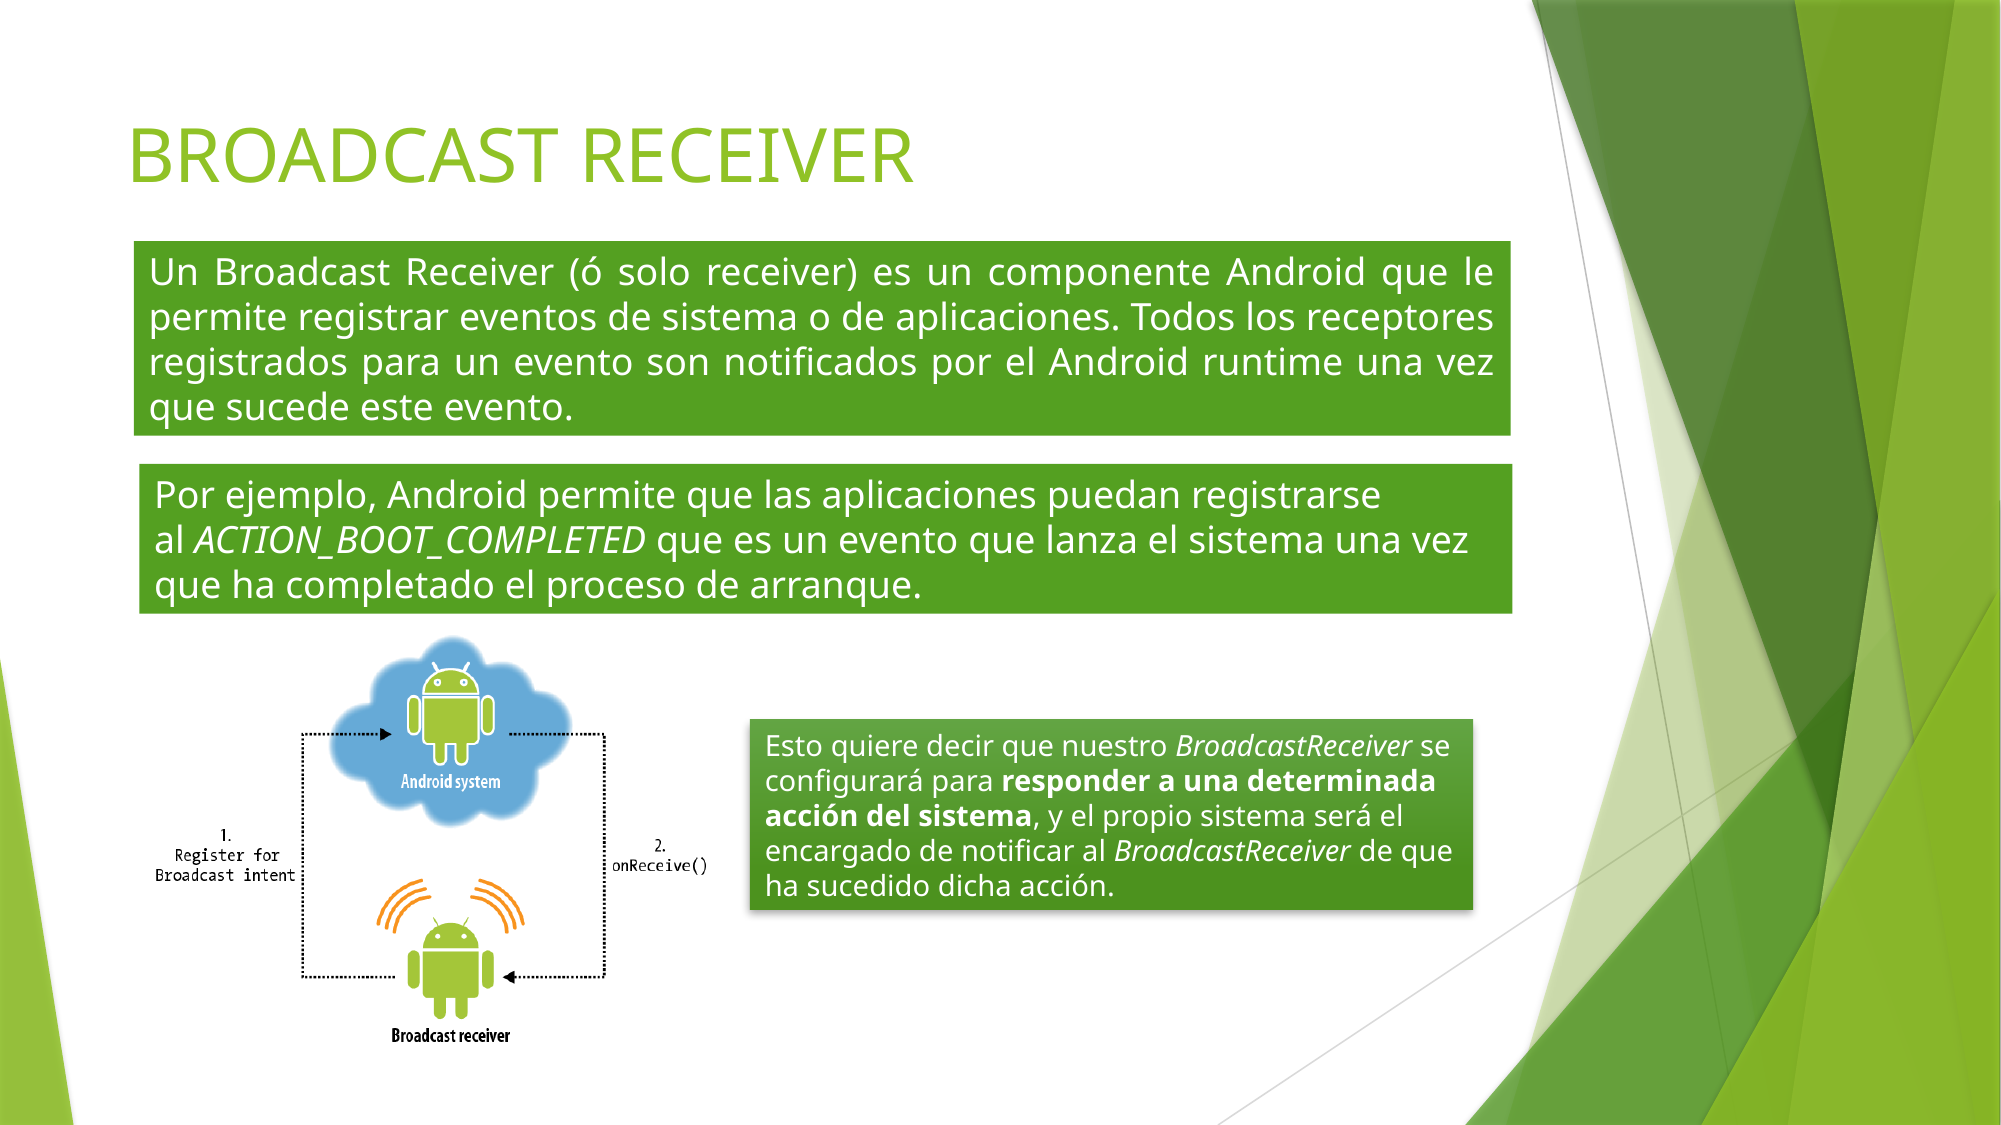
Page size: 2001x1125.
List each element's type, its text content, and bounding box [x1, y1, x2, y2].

text_box Un Broadcast Receiver (ó solo receiver) es un componente Android que le permite registrar eventos de sistema o de aplicaciones. Todos los receptores registrados para un evento son notificados por el Android runtime una vez que sucede este evento. [133, 241, 1511, 436]
picture [155, 634, 708, 1047]
text_box Por ejemplo, Android permite que las aplicaciones puedan registrarse al ACTION_BOOT_COMPLETED que es un evento que lanza el sistema una vez que ha completado el proceso de arranque. [139, 463, 1513, 614]
text_box Esto quiere decir que nuestro BroadcastReceiver se configurará para responder a una determinada acción del sistema, y el propio sistema será el encargado de notificar al BroadcastReceiver de que ha sucedido dicha acción. [749, 719, 1474, 910]
title BROADCAST RECEIVER [111, 99, 1522, 317]
